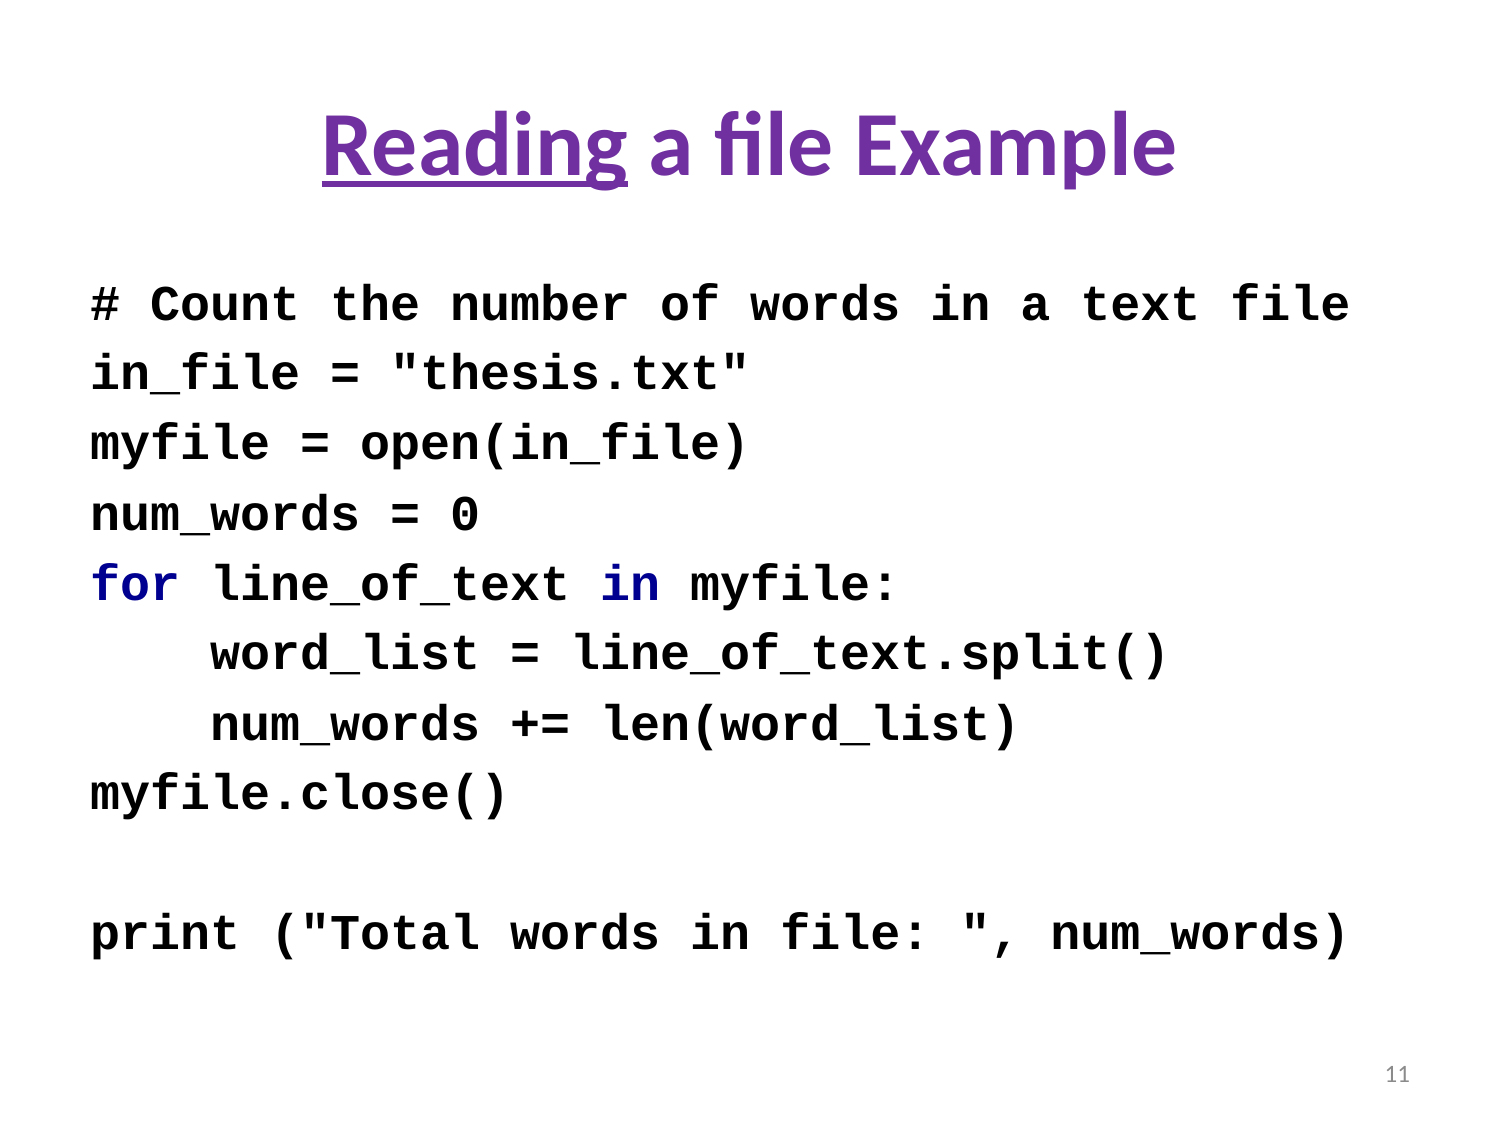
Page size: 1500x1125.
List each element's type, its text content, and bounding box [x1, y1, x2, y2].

list # Count the number of words in a text file in_file = "thesis.txt" myfile = open(in_file) num_words = 0 for line_of_text in myfile: word_list = line_of_text.split() num_words += len(word_list) myfile.close() print ("Total words in file: ", num_words) [75, 262, 1488, 1005]
title Reading a file Example [75, 45, 1425, 233]
slide_number 11 [1074, 1042, 1425, 1103]
